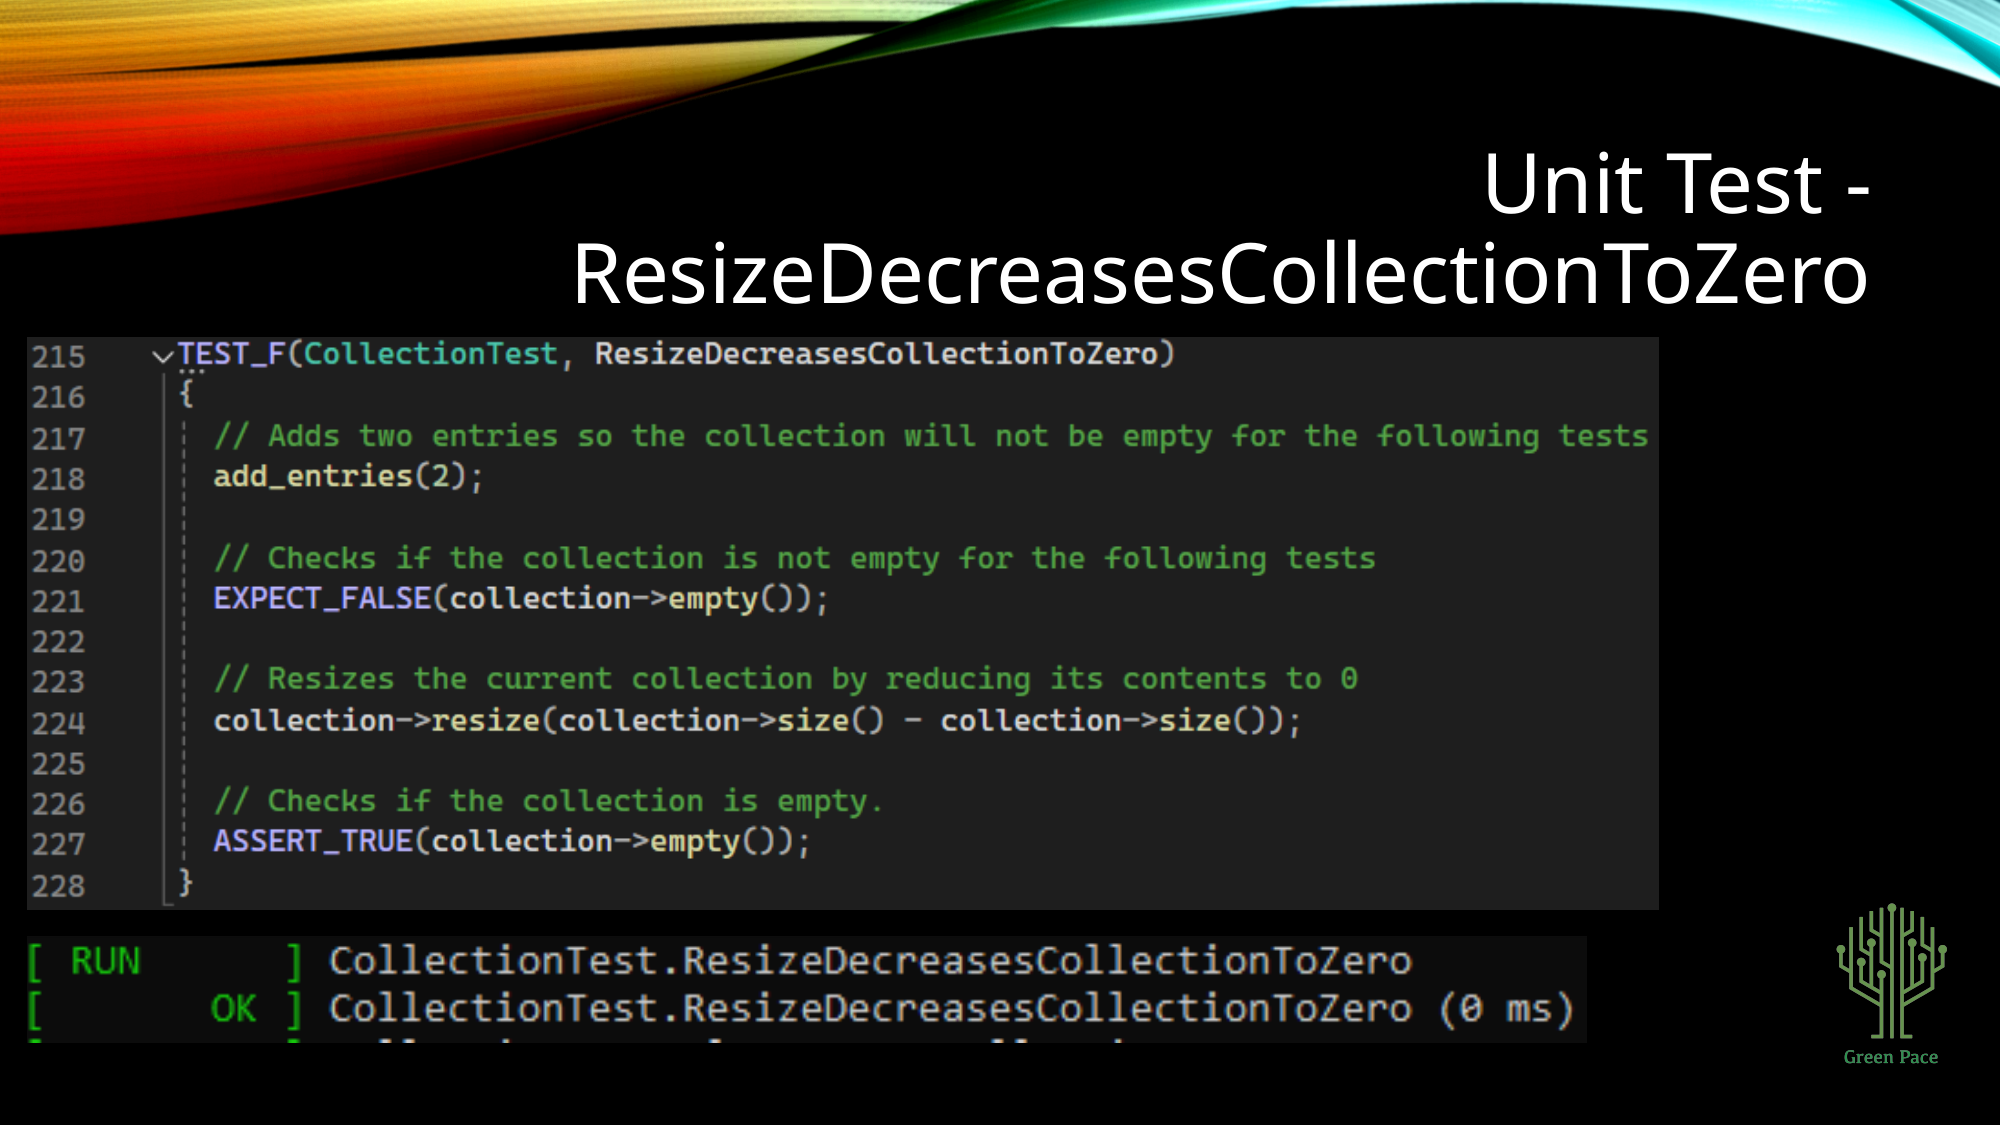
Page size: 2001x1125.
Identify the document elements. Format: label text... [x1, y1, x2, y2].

picture [1817, 892, 1964, 1082]
picture [27, 936, 1587, 1043]
title Unit Test - ResizeDecreasesCollectionToZero [474, 125, 1888, 338]
picture [27, 337, 1660, 910]
picture [0, 0, 2000, 237]
